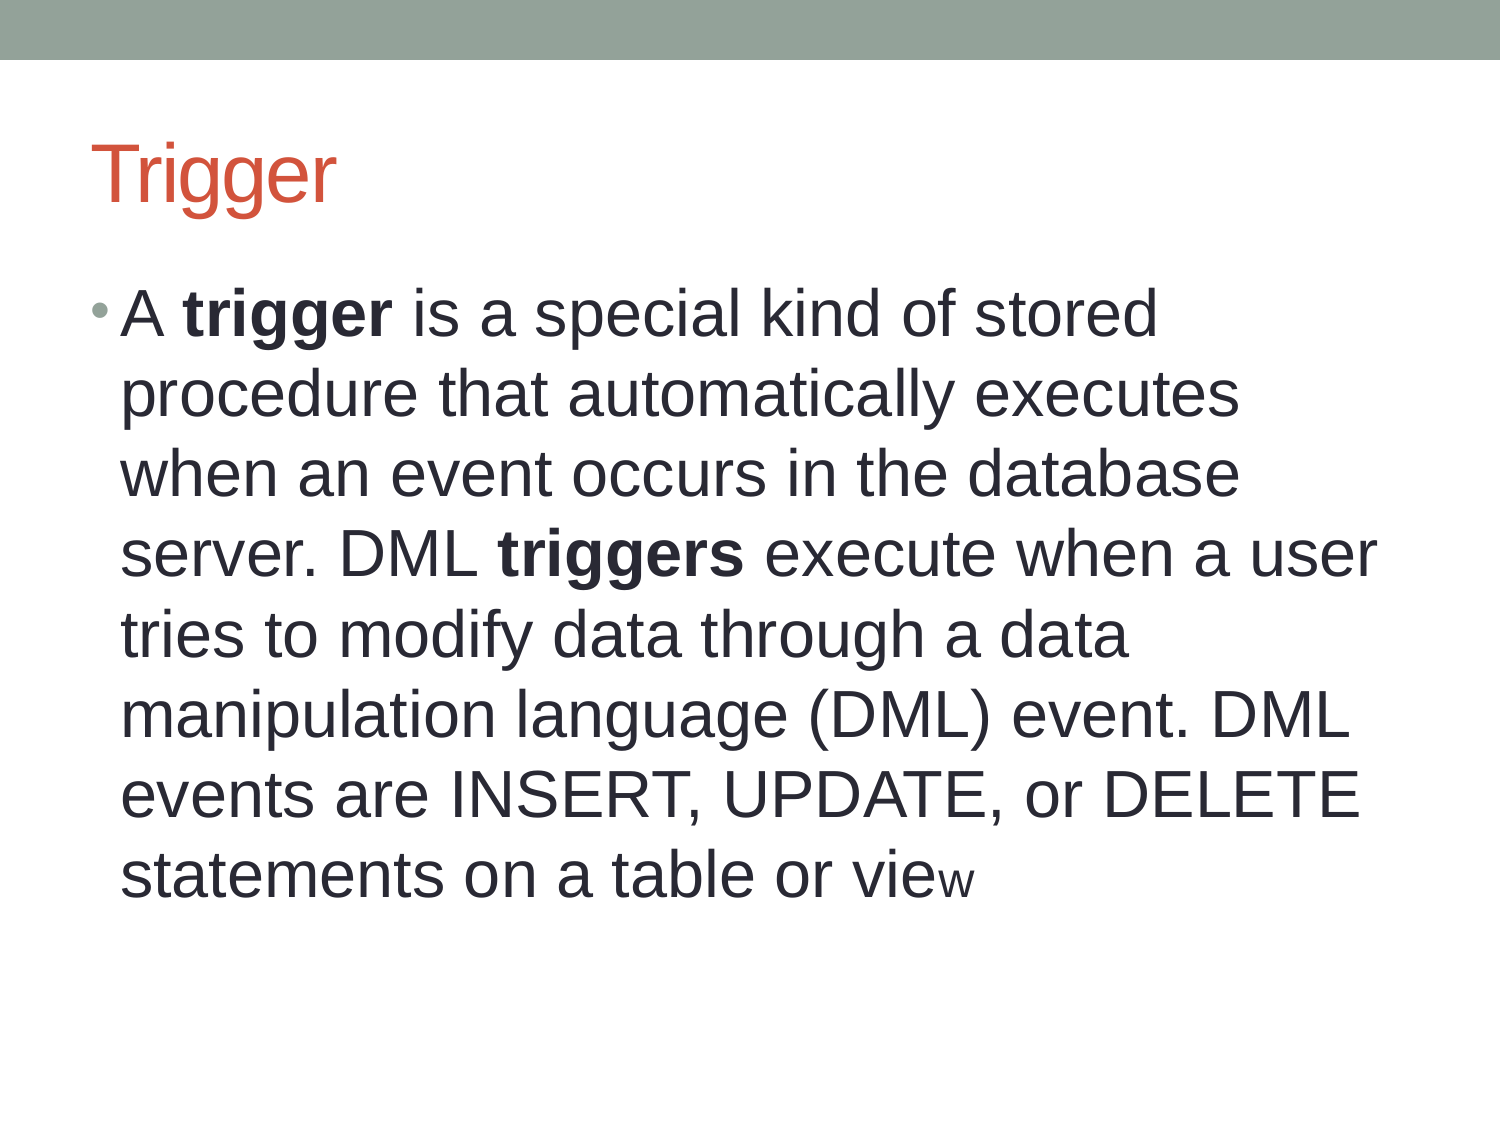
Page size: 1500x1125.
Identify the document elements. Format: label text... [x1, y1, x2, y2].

list A trigger is a special kind of stored procedure that automatically executes when an event occurs in the database server. DML triggers execute when a user tries to modify data through a data manipulation language (DML) event. DML events are INSERT, UPDATE, or DELETE statements on a table or view [75, 262, 1425, 1063]
title Trigger [75, 87, 1425, 250]
